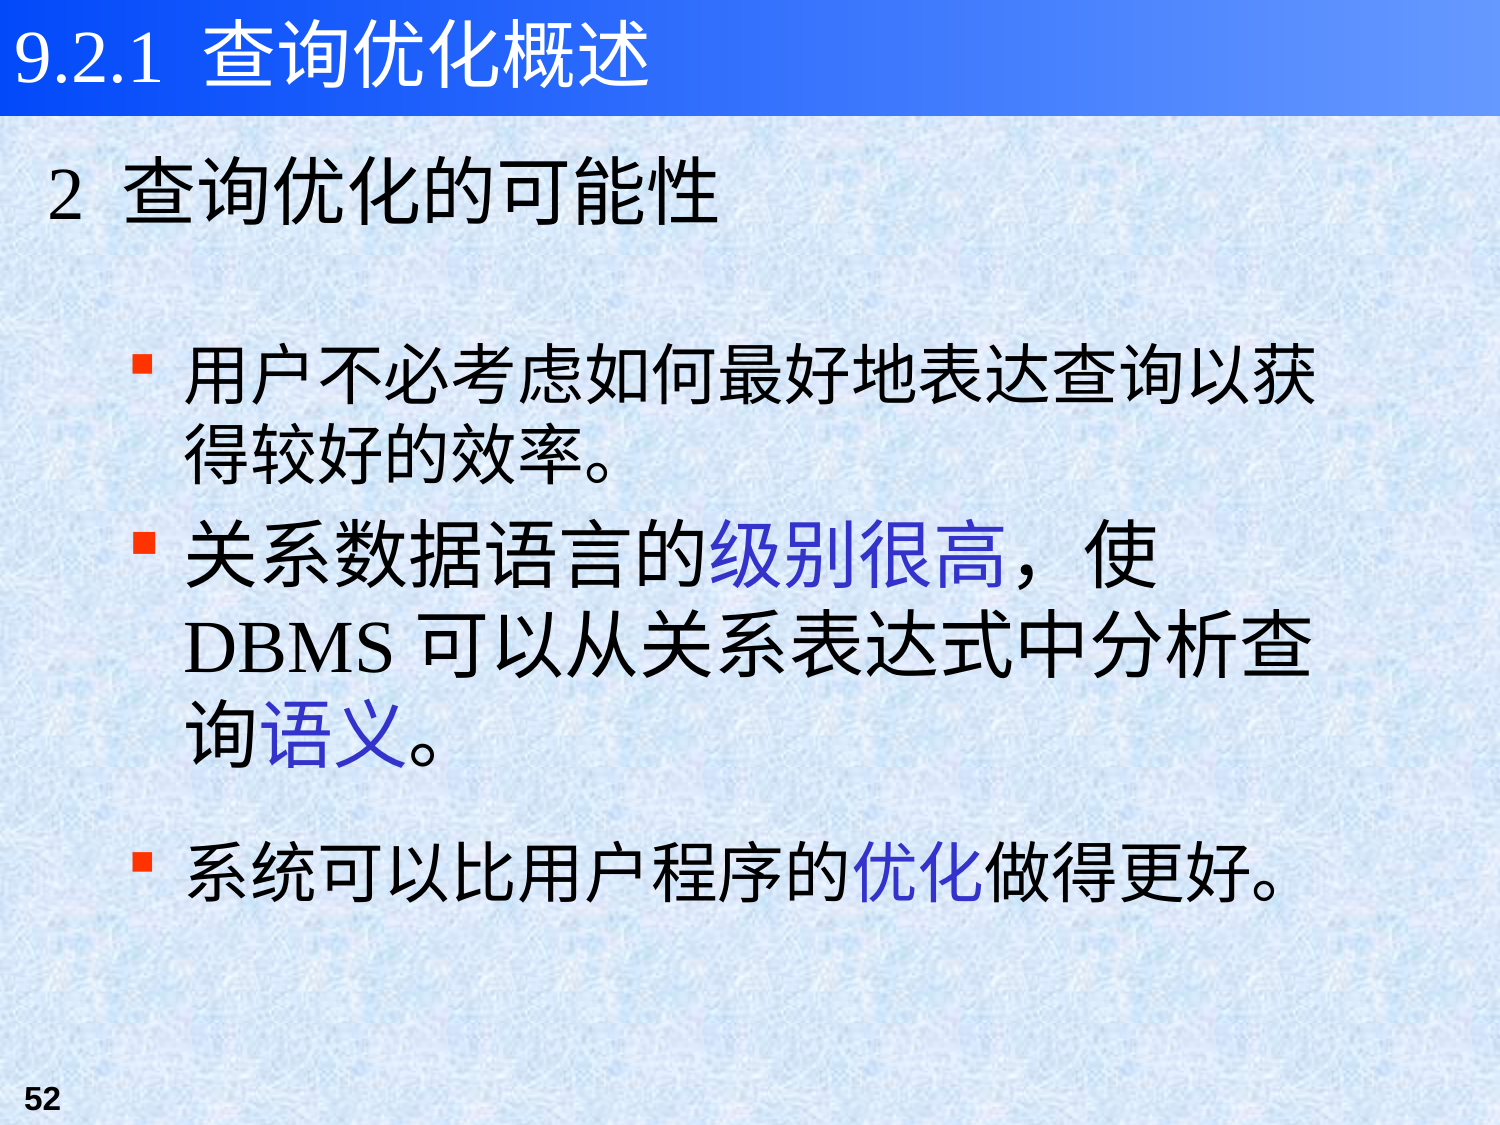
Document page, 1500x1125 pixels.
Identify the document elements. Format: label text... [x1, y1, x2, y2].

text_box 9.2.1 查询优化概述 [0, 0, 1040, 105]
picture [0, 116, 1500, 1125]
text_box 2 查询优化的可能性 [32, 137, 737, 242]
list 用户不必考虑如何最好地表达查询以获得较好的效率。 关系数据语言的级别很高，使DBMS可以从关系表达式中分析查询语义。 系统可以比用户程序的优化做得更好。 [112, 324, 1388, 1000]
